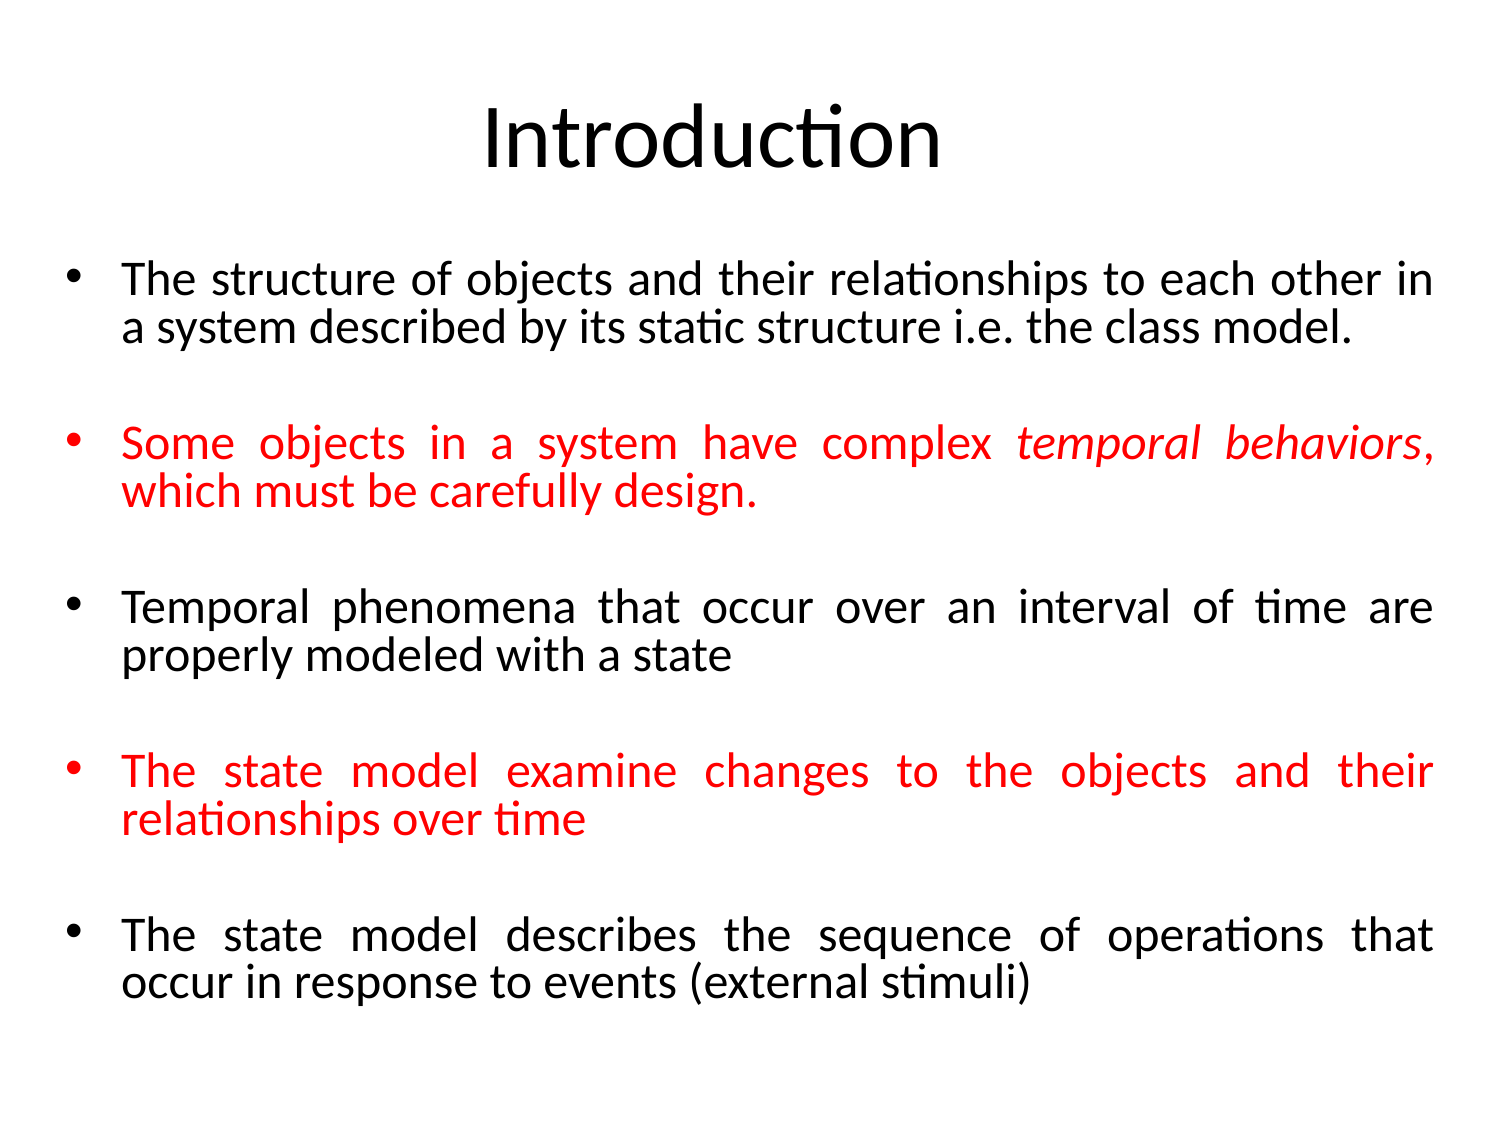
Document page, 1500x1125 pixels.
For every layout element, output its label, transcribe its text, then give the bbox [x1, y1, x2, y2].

list The structure of objects and their relationships to each other in a system described by its static structure i.e. the class model. Some objects in a system have complex temporal behaviors, which must be carefully design. Temporal phenomena that occur over an interval of time are properly modeled with a state The state model examine changes to the objects and their relationships over time The state model describes the sequence of operations that occur in response to events (external stimuli) [50, 249, 1450, 1050]
title Introduction [75, 37, 1350, 225]
